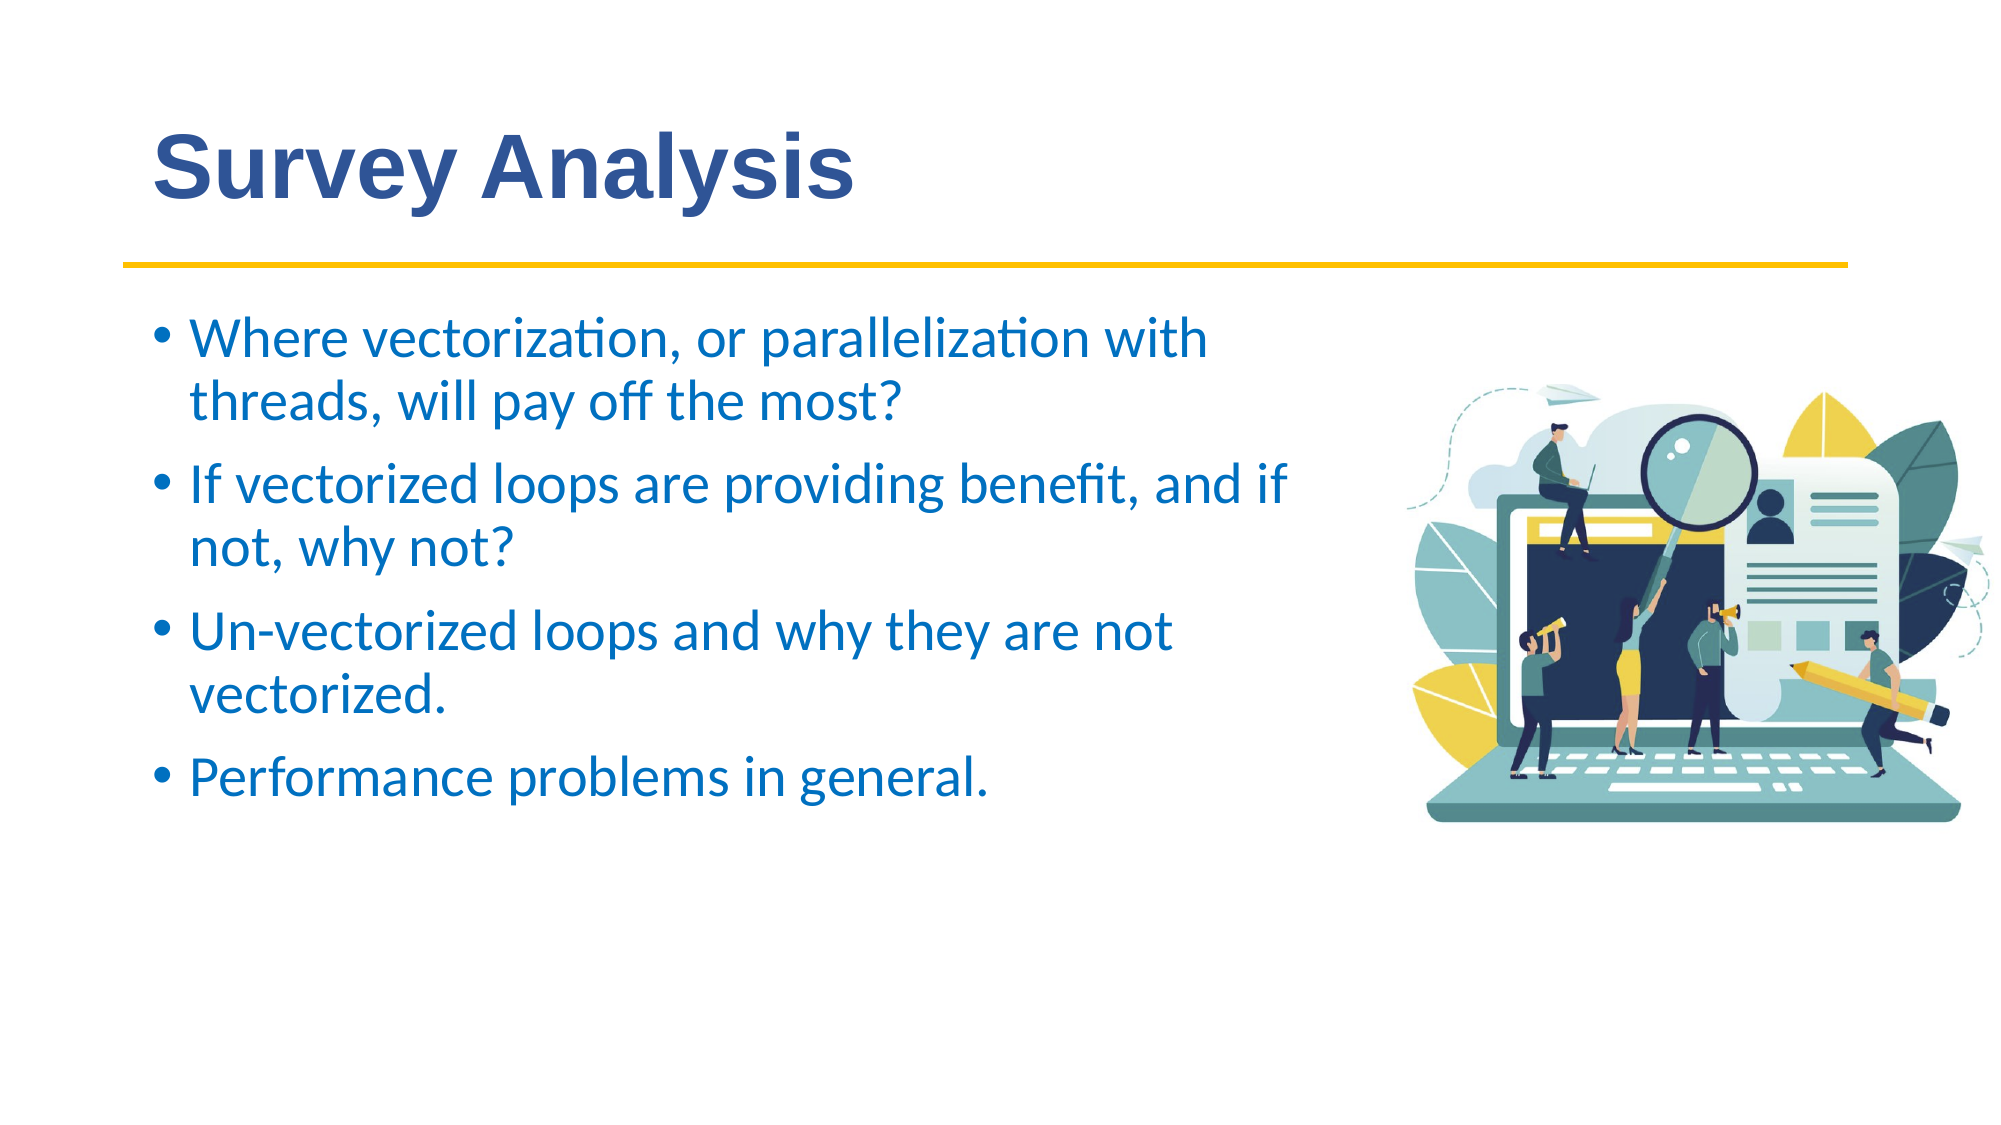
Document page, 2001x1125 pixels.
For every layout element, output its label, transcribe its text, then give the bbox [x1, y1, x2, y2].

title Survey Analysis [137, 59, 1863, 278]
picture [1404, 384, 2000, 836]
list Where vectorization, or parallelization with threads, will pay off the most? If vectorized loops are providing benefit, and if not, why not? Un-vectorized loops and why they are not vectorized. Performance problems in general. [137, 299, 1342, 1014]
